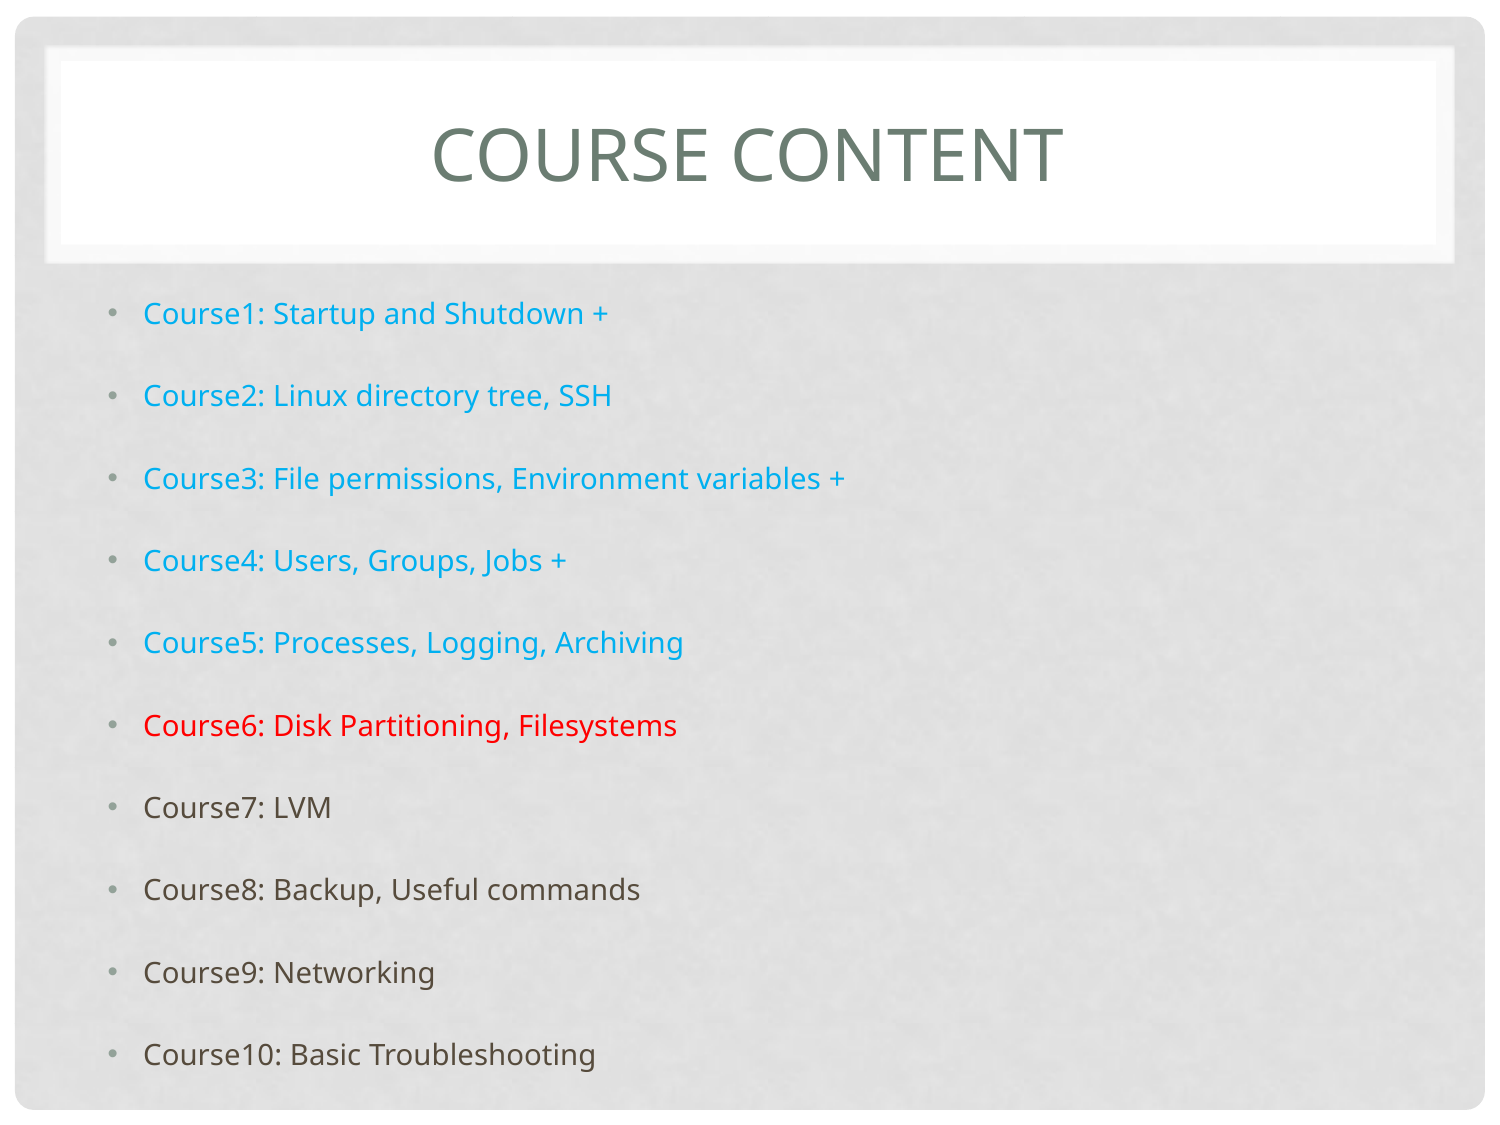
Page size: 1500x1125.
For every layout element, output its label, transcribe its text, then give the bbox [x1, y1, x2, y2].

title Course Content [69, 66, 1425, 238]
list Course1: Startup and Shutdown + Course2: Linux directory tree, SSH Course3: File permissions, Environment variables + Course4: Users, Groups, Jobs + Course5: Processes, Logging, Archiving Course6: Disk Partitioning, Filesystems Course7: LVM Course8: Backup, Useful commands Course9: Networking Course10: Basic Troubleshooting [75, 287, 1425, 1083]
